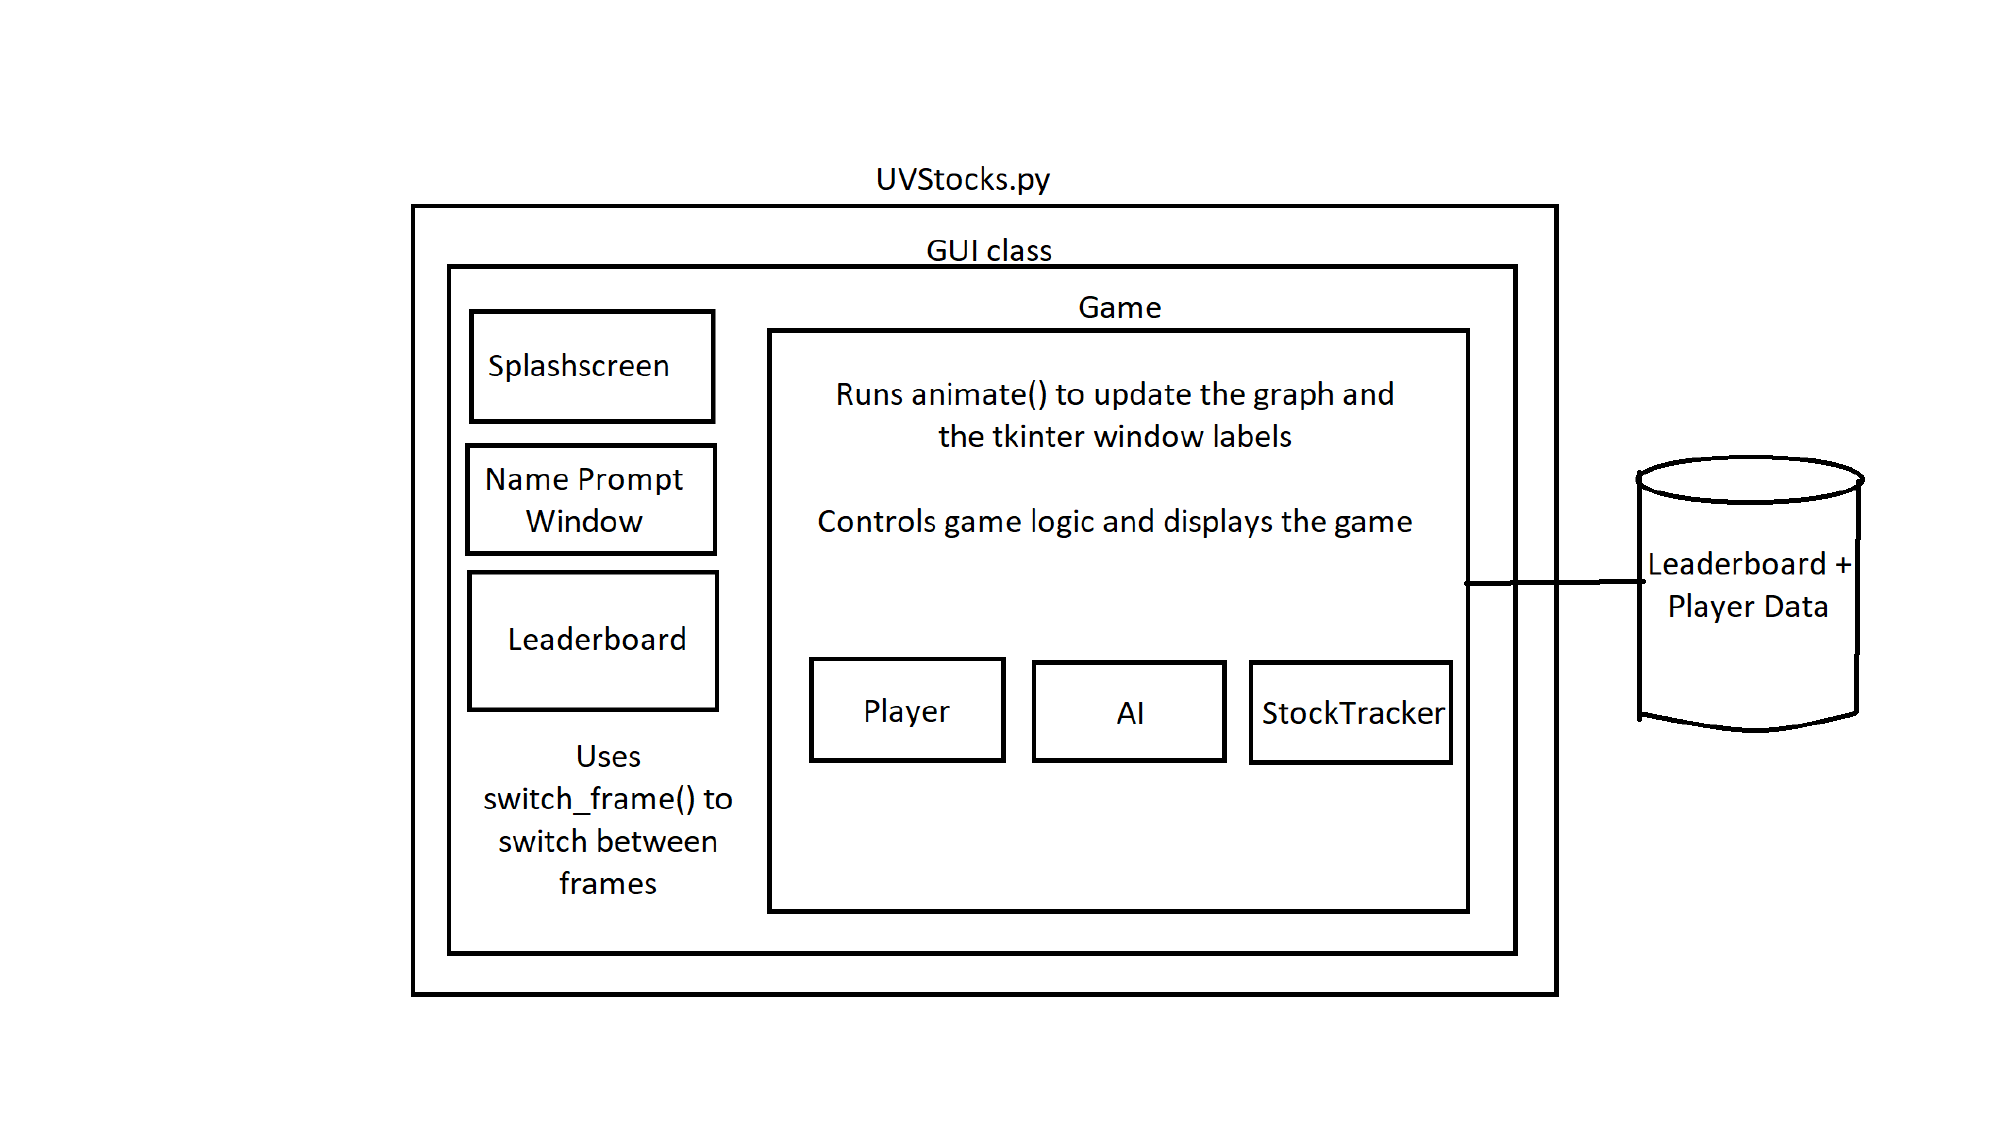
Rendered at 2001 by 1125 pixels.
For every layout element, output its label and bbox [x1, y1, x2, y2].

list [0, 0, 2000, 1125]
